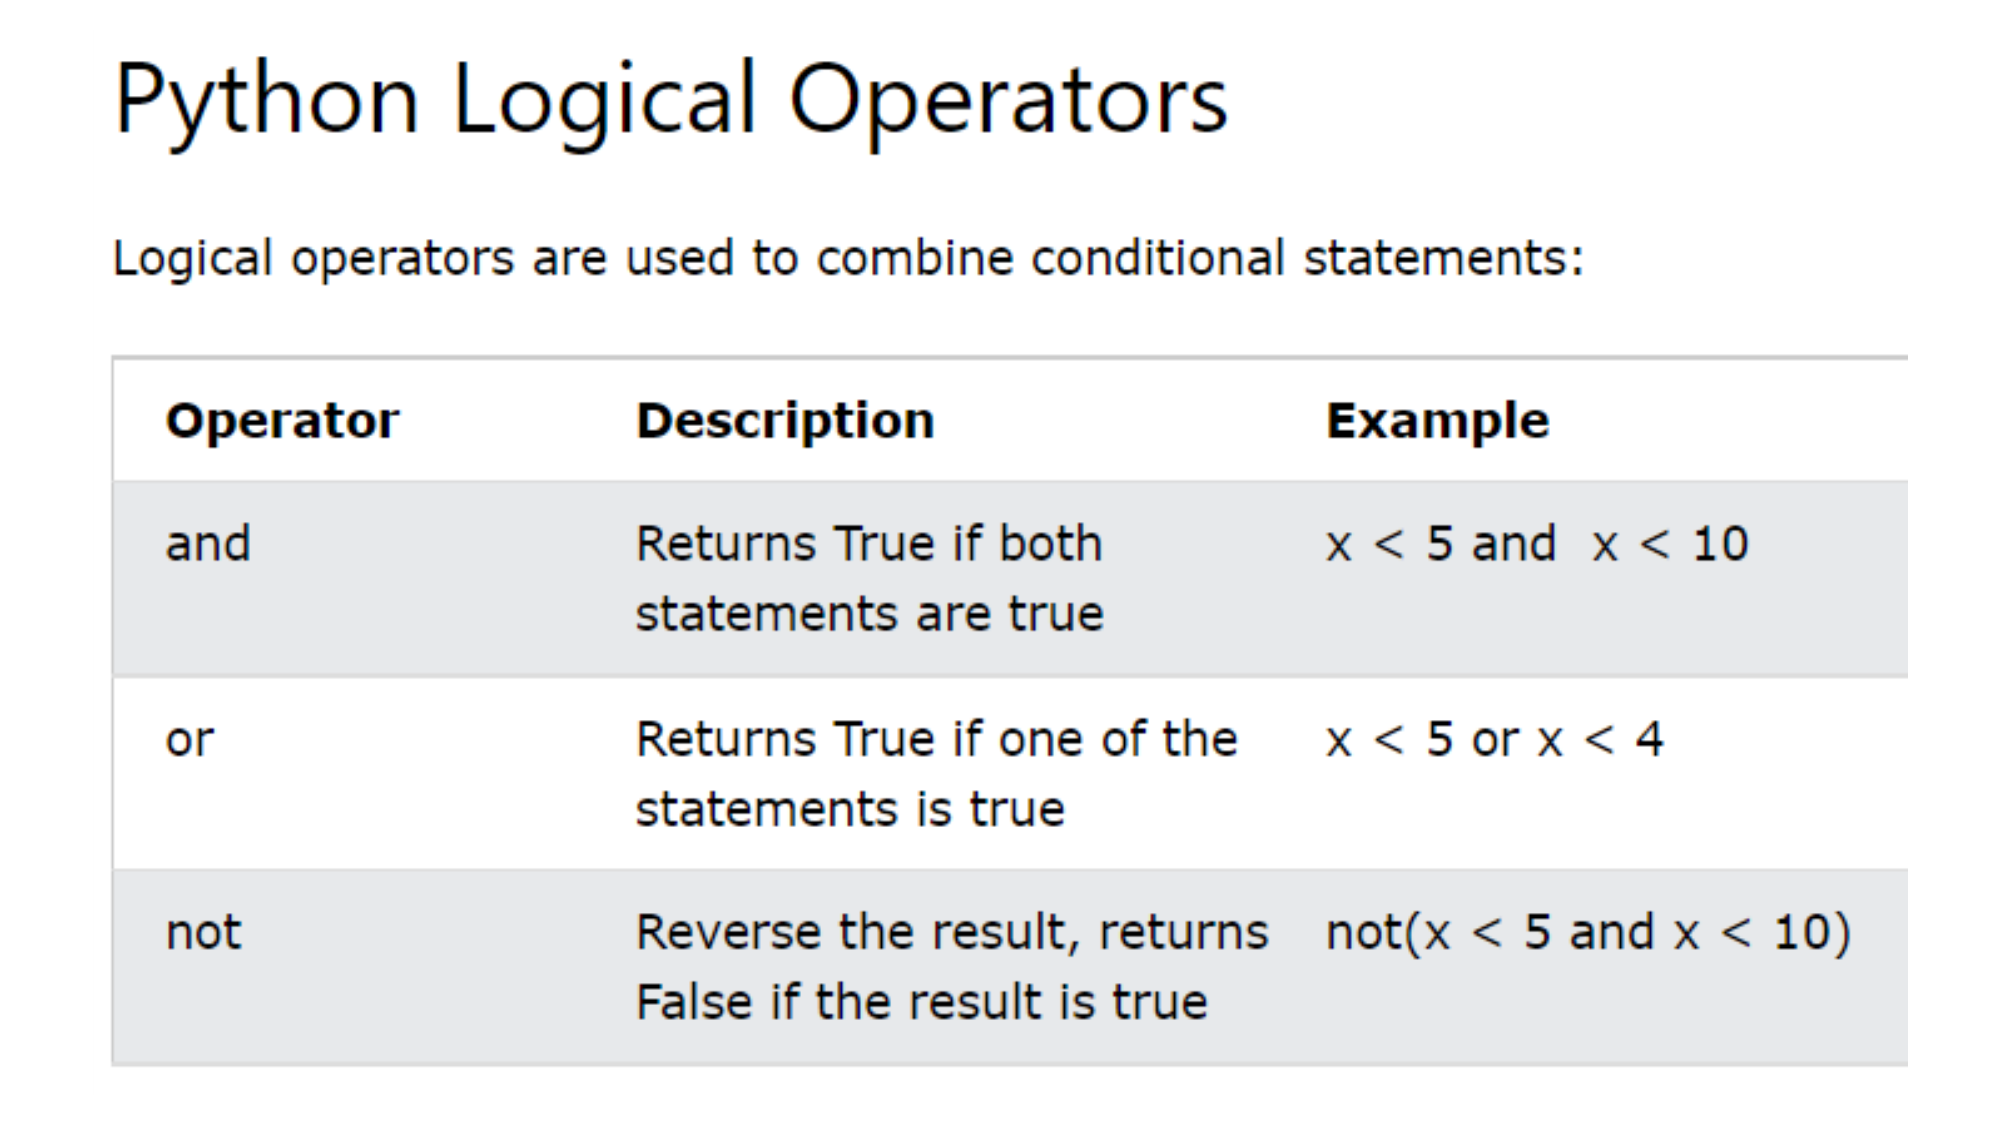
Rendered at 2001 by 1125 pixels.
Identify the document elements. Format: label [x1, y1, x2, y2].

picture [92, 30, 1908, 1095]
